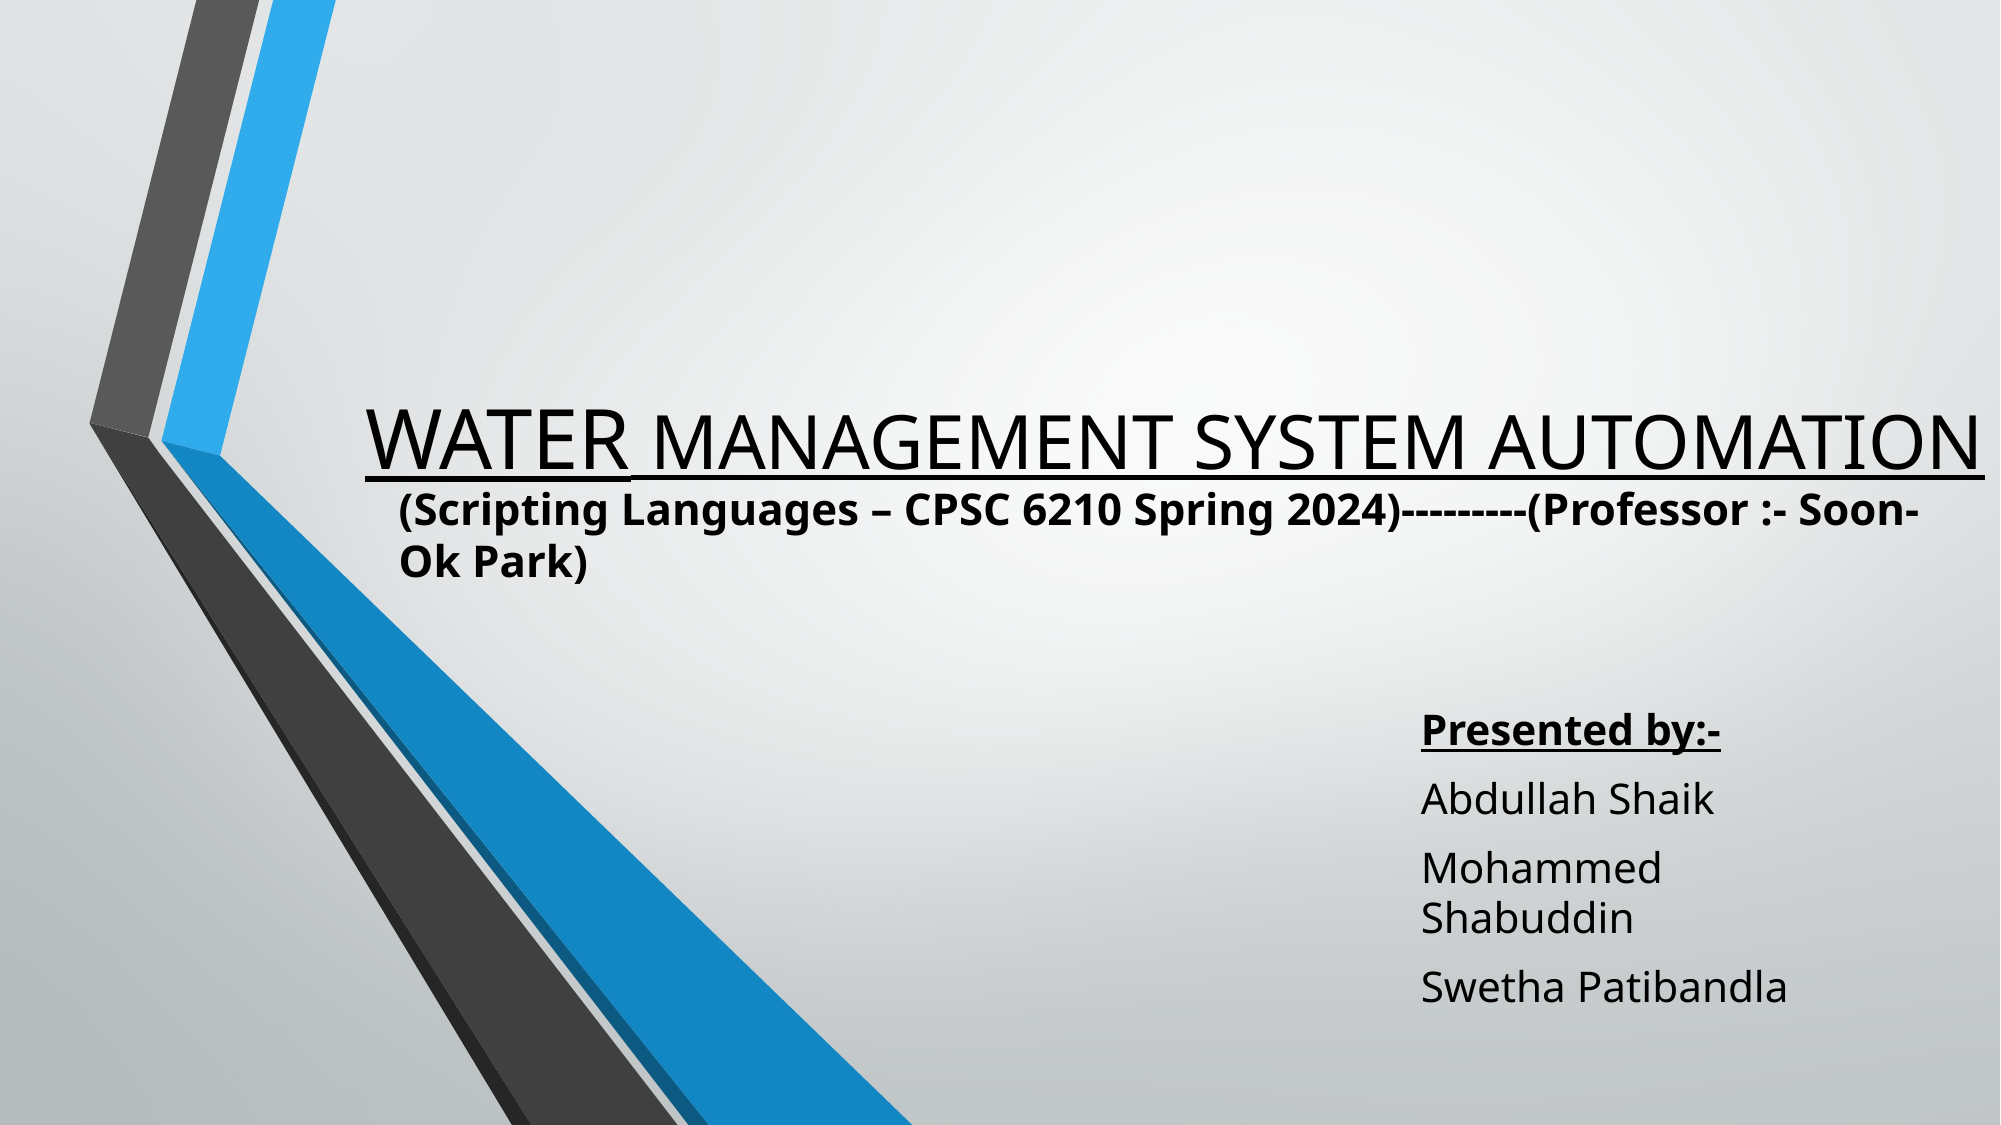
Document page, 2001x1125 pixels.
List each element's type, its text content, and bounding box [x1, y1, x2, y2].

subtitle Presented by:- Abdullah Shaik Mohammed Shabuddin Swetha Patibandla [1405, 695, 1886, 1022]
title WATER MANAGEMENT SYSTEM AUTOMATION [186, 306, 2000, 494]
text_box (Scripting Languages – CPSC 6210 Spring 2024)---------(Professor :- Soon-Ok Park) [383, 474, 1951, 600]
